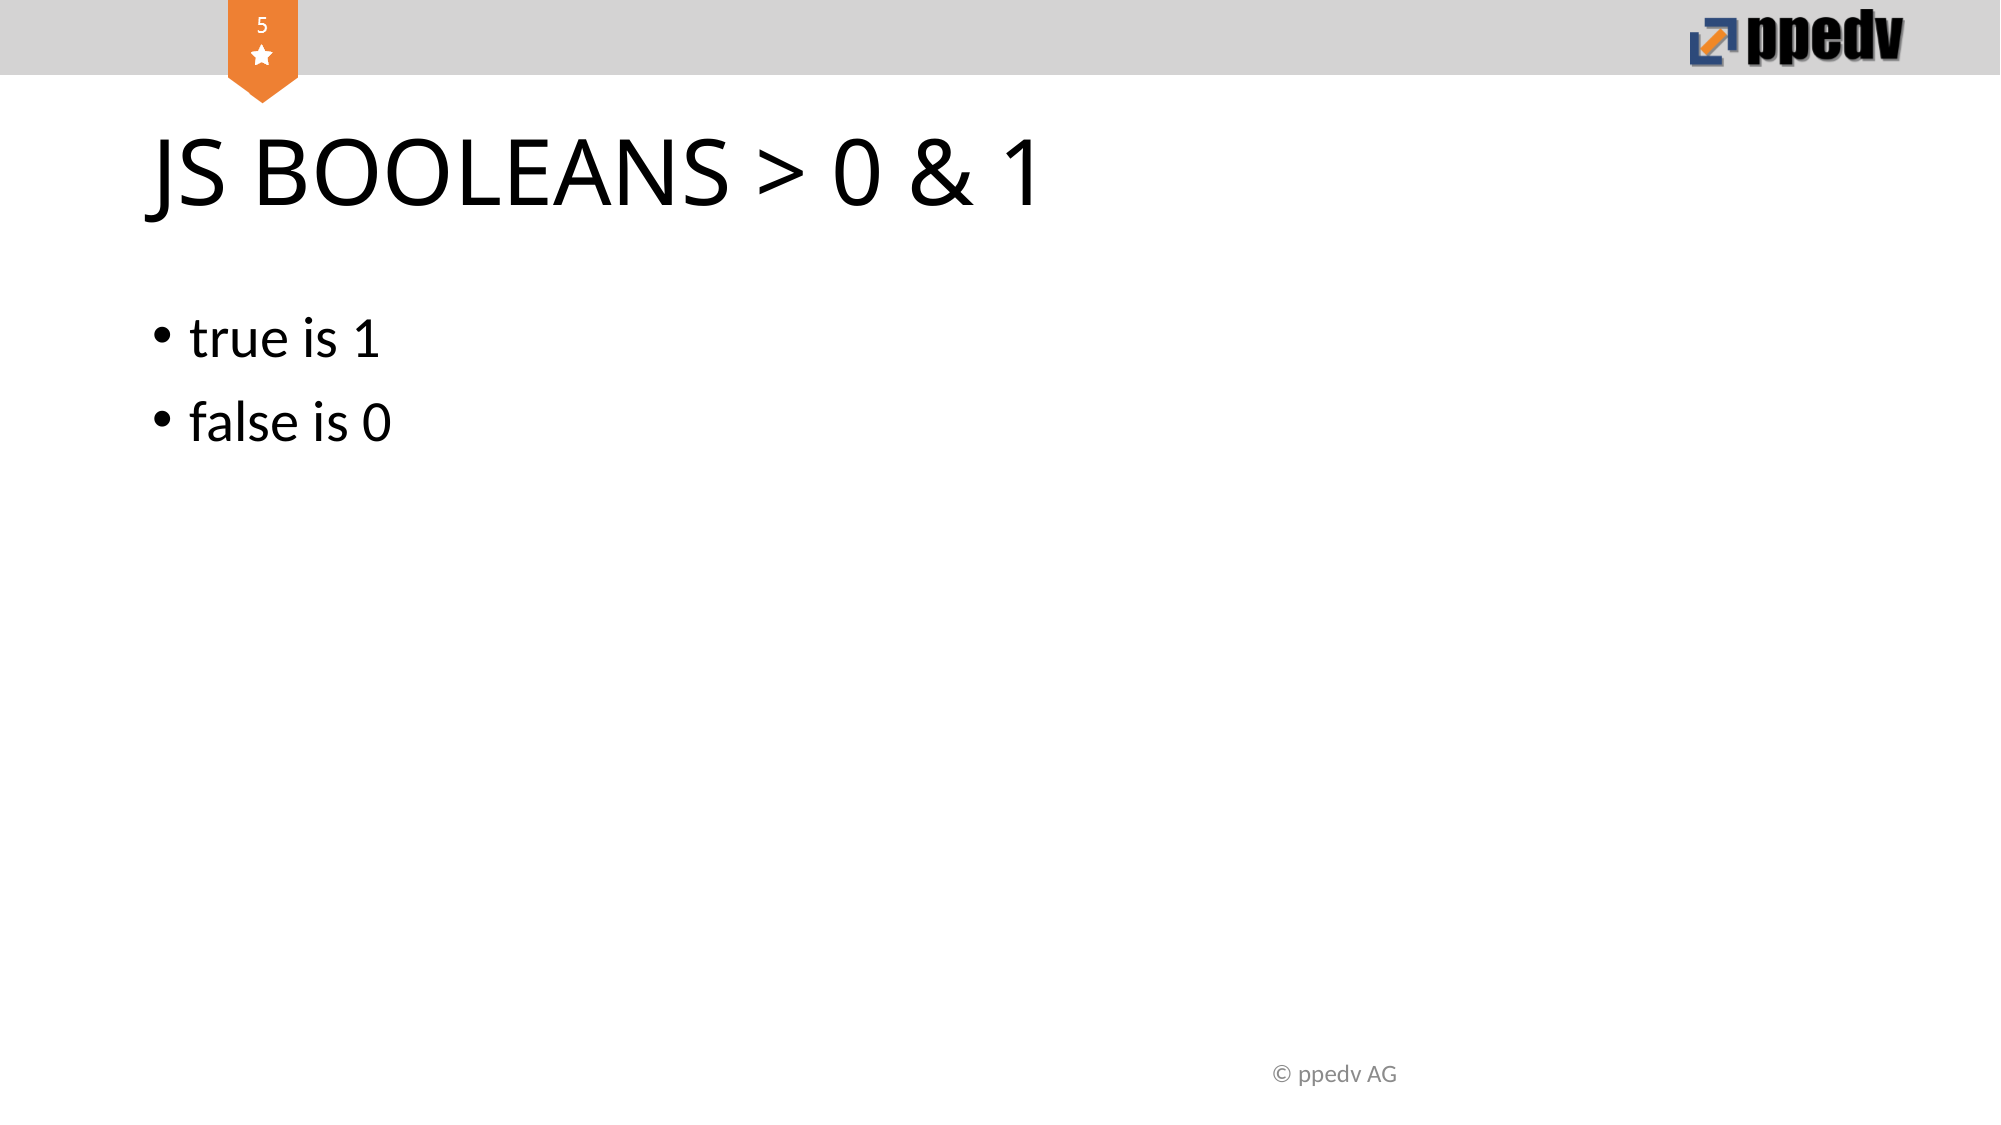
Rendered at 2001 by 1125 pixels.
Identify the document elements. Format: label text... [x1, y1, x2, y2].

list true is 1 false is 0 [137, 299, 1863, 639]
title JS BOOLEANS > 0 & 1 [137, 75, 1863, 278]
picture [0, 0, 2000, 104]
footer © ppedv AG [137, 1042, 1413, 1103]
